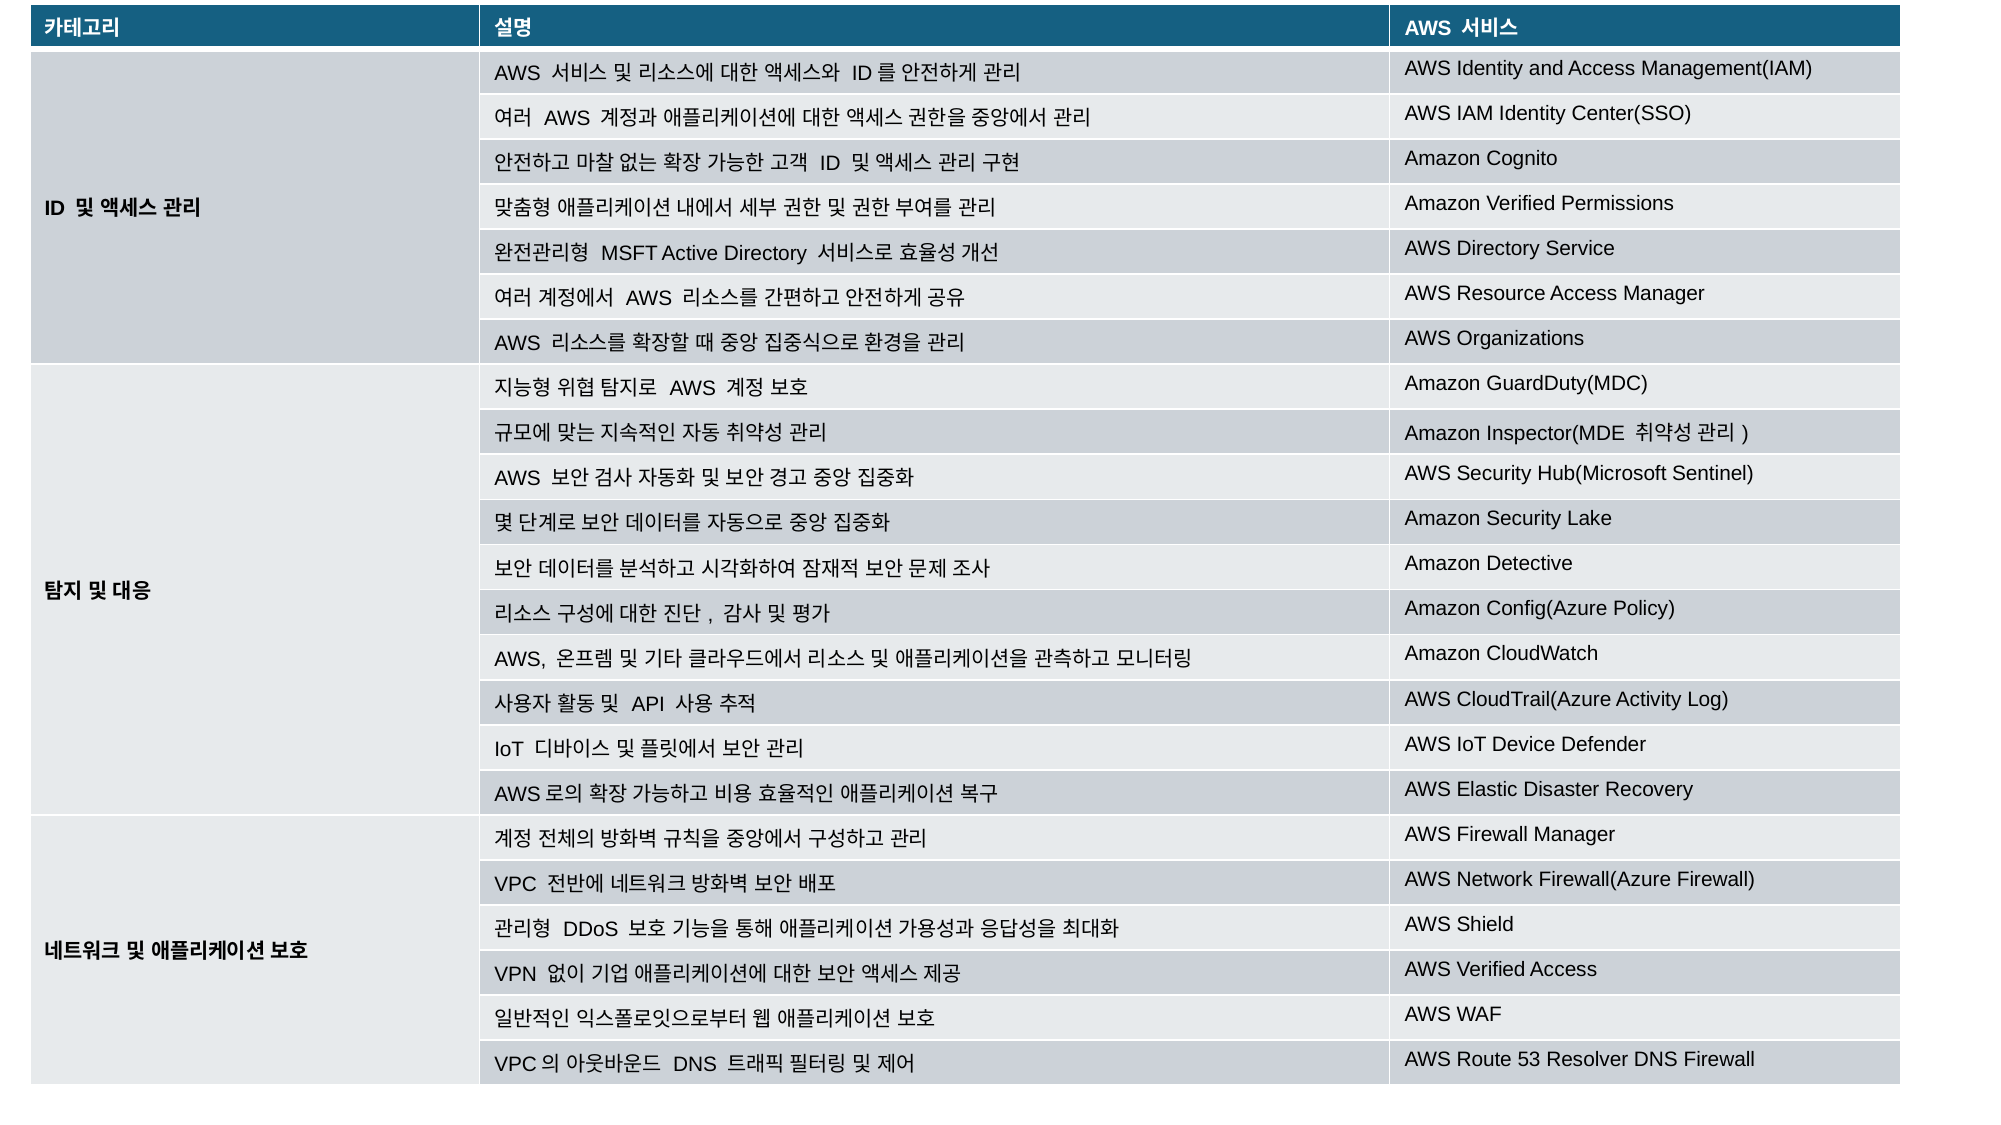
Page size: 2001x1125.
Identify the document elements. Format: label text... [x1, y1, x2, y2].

table_cell 일반적인 익스폴로잇으로부터 웹 애플리케이션 보호 [480, 996, 1389, 1039]
table_cell Amazon Security Lake [1390, 500, 1900, 544]
table_cell 맞춤형 애플리케이션 내에서 세부 권한 및 권한 부여를 관리 [480, 185, 1389, 228]
table_cell VPN 없이 기업 애플리케이션에 대한 보안 액세스 제공 [480, 951, 1389, 994]
table_cell Amazon Config(Azure Policy) [1390, 590, 1900, 634]
table_cell AWS Directory Service [1390, 230, 1900, 273]
table_cell AWS로의 확장 가능하고 비용 효율적인 애플리케이션 복구 [480, 771, 1389, 814]
table_cell AWS Organizations [1390, 320, 1900, 363]
table_cell 사용자 활동 및 API 사용 추적 [480, 681, 1389, 724]
table_cell AWS IAM Identity Center(SSO) [1390, 95, 1900, 138]
table_cell Amazon Detective [1390, 545, 1900, 589]
table_cell AWS WAF [1390, 996, 1900, 1039]
table_cell AWS CloudTrail(Azure Activity Log) [1390, 681, 1900, 724]
table_cell AWS Resource Access Manager [1390, 275, 1900, 318]
table_cell Amazon CloudWatch [1390, 635, 1900, 679]
table_cell 탐지 및 대응 [31, 365, 479, 814]
table_cell 몇 단계로 보안 데이터를 자동으로 중앙 집중화 [480, 500, 1389, 544]
table_cell AWS Elastic Disaster Recovery [1390, 771, 1900, 814]
table_cell 여러 계정에서 AWS 리소스를 간편하고 안전하게 공유 [480, 275, 1389, 318]
table_cell AWS Verified Access [1390, 951, 1900, 994]
table_cell Amazon Verified Permissions [1390, 185, 1900, 228]
table_cell AWS 보안 검사 자동화 및 보안 경고 중앙 집중화 [480, 455, 1389, 499]
table_cell AWS Security Hub(Microsoft Sentinel) [1390, 455, 1900, 499]
table_cell AWS 서비스 및 리소스에 대한 액세스와 ID를 안전하게 관리 [480, 52, 1389, 93]
table_cell 네트워크 및 애플리케이션 보호 [31, 816, 479, 1084]
table_cell 관리형 DDoS 보호 기능을 통해 애플리케이션 가용성과 응답성을 최대화 [480, 906, 1389, 949]
table_header AWS 서비스 [1390, 5, 1900, 46]
table_cell ID 및 액세스 관리 [31, 52, 479, 363]
table_cell 완전관리형 MSFT Active Directory 서비스로 효율성 개선 [480, 230, 1389, 273]
table_cell AWS Shield [1390, 906, 1900, 949]
table_cell 계정 전체의 방화벽 규칙을 중앙에서 구성하고 관리 [480, 816, 1389, 859]
table_header 설명 [480, 5, 1389, 46]
table_header 카테고리 [31, 5, 479, 46]
table_cell AWS Firewall Manager [1390, 816, 1900, 859]
table_cell AWS Identity and Access Management(IAM) [1390, 52, 1900, 93]
table_cell IoT 디바이스 및 플릿에서 보안 관리 [480, 726, 1389, 769]
table_cell 규모에 맞는 지속적인 자동 취약성 관리 [480, 410, 1389, 453]
table_cell VPC의 아웃바운드 DNS 트래픽 필터링 및 제어 [480, 1041, 1389, 1084]
table_cell 여러 AWS 계정과 애플리케이션에 대한 액세스 권한을 중앙에서 관리 [480, 95, 1389, 138]
table_cell AWS 리소스를 확장할 때 중앙 집중식으로 환경을 관리 [480, 320, 1389, 363]
table_cell VPC 전반에 네트워크 방화벽 보안 배포 [480, 861, 1389, 904]
table_cell Amazon Cognito [1390, 140, 1900, 183]
table_cell AWS, 온프렘 및 기타 클라우드에서 리소스 및 애플리케이션을 관측하고 모니터링 [480, 635, 1389, 679]
table_cell Amazon GuardDuty(MDC) [1390, 365, 1900, 408]
table_cell Amazon Inspector(MDE 취약성 관리) [1390, 410, 1900, 453]
table_cell AWS Route 53 Resolver DNS Firewall [1390, 1041, 1900, 1084]
table_cell 안전하고 마찰 없는 확장 가능한 고객 ID 및 액세스 관리 구현 [480, 140, 1389, 183]
table_cell AWS Network Firewall(Azure Firewall) [1390, 861, 1900, 904]
table_cell 리소스 구성에 대한 진단, 감사 및 평가 [480, 590, 1389, 634]
table_cell AWS IoT Device Defender [1390, 726, 1900, 769]
table_cell 보안 데이터를 분석하고 시각화하여 잠재적 보안 문제 조사 [480, 545, 1389, 589]
table_cell 지능형 위협 탐지로 AWS 계정 보호 [480, 365, 1389, 408]
